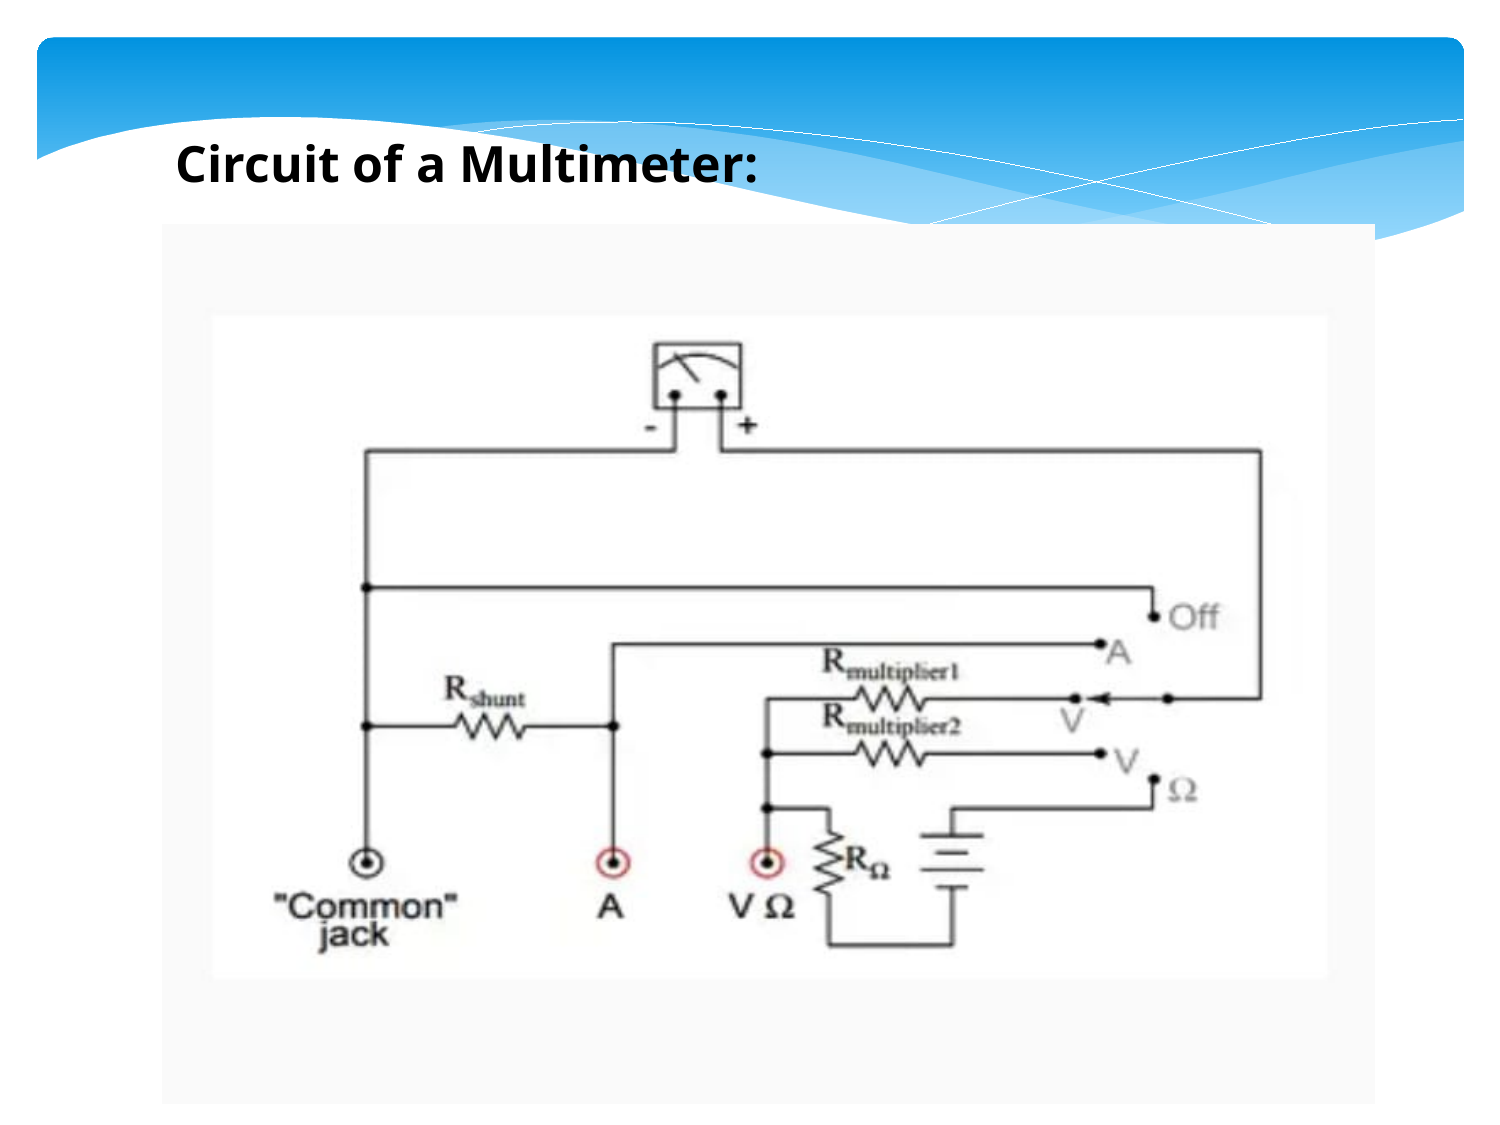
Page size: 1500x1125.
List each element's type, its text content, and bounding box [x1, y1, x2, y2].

picture [162, 224, 1376, 1105]
text_box Circuit of a Multimeter: [161, 124, 774, 200]
